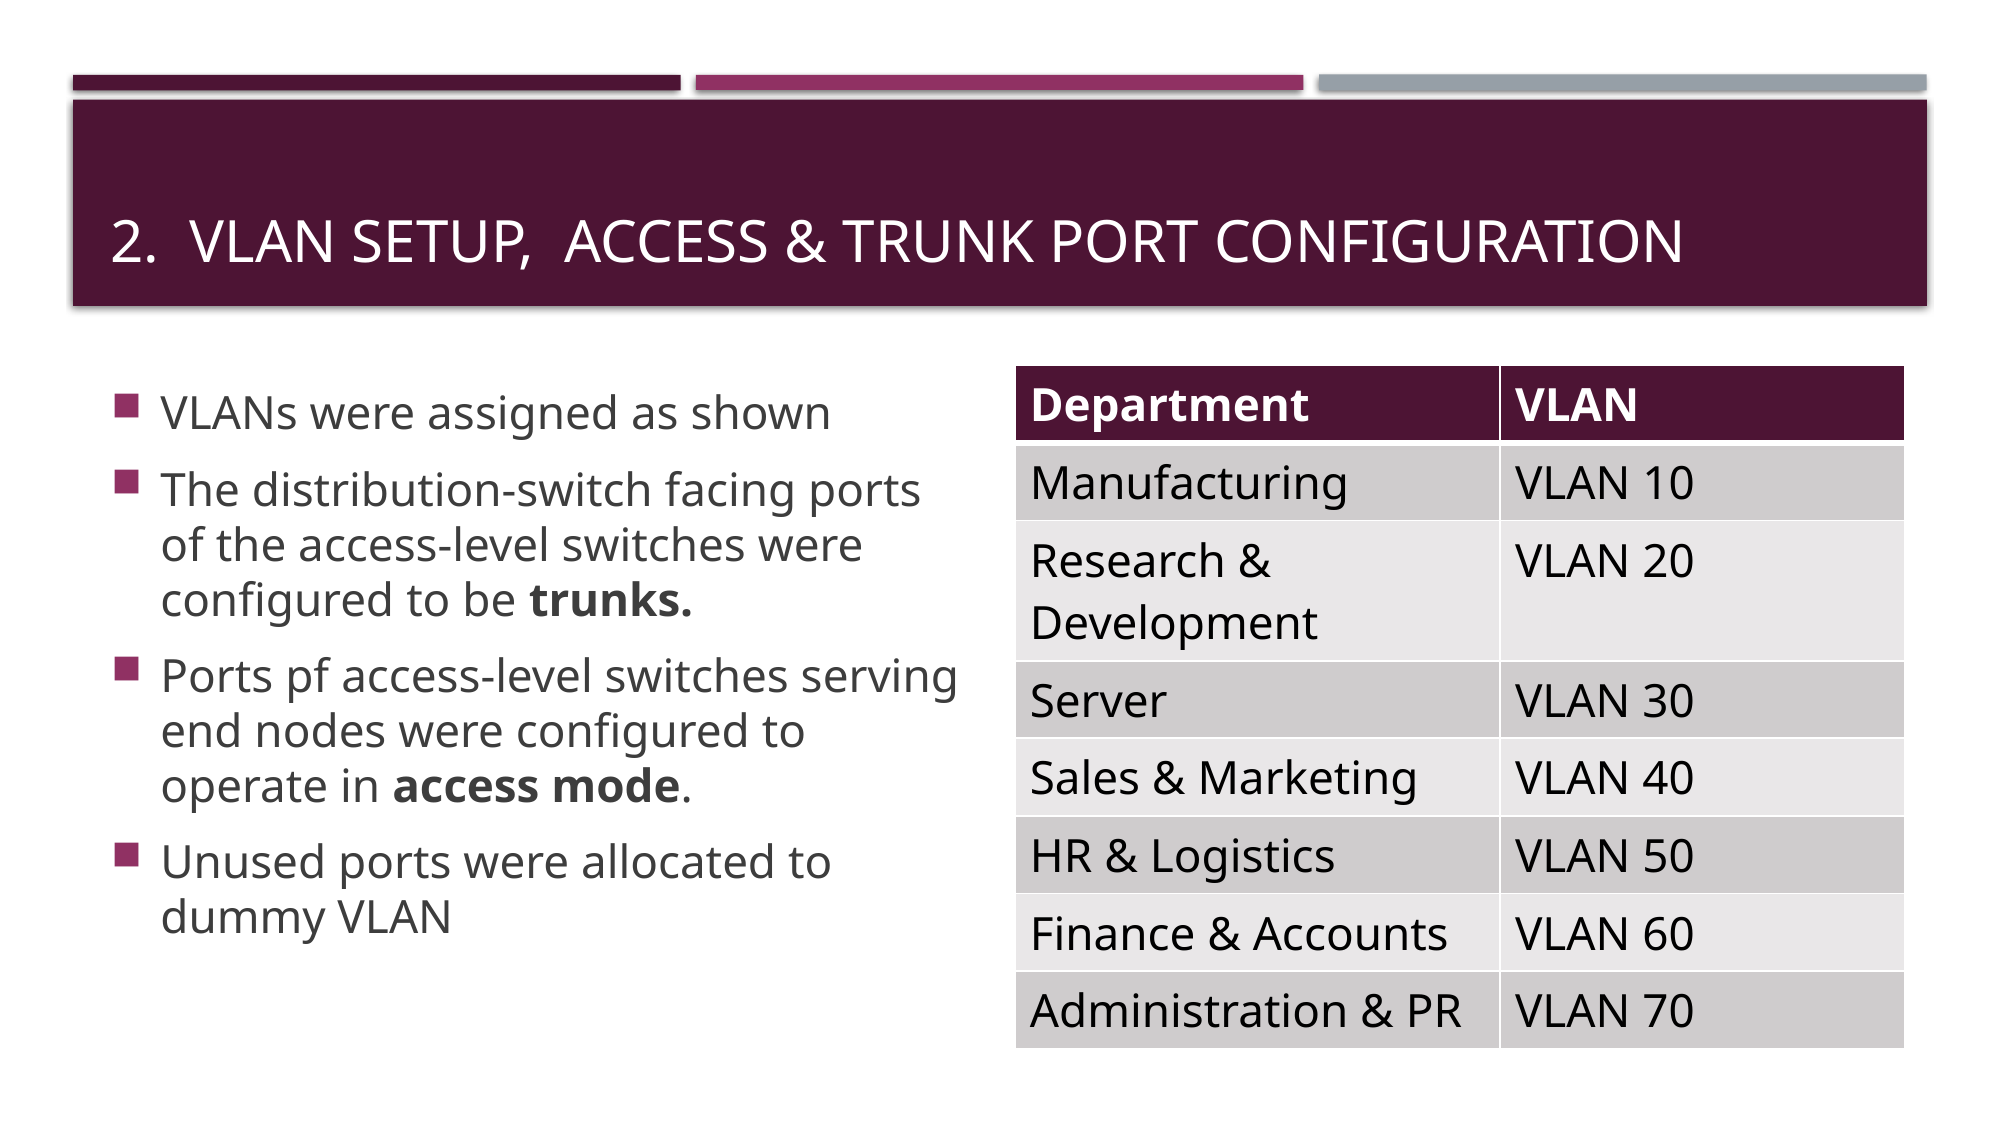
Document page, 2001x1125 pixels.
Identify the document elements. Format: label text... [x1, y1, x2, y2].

list VLANs were assigned as shown The distribution-switch facing ports of the access-level switches were configured to be trunks. Ports pf access-level switches serving end nodes were configured to operate in access mode. Unused ports were allocated to dummy VLAN [95, 365, 985, 962]
table_cell VLAN 60 [1501, 894, 1904, 970]
table_cell VLAN 20 [1501, 521, 1904, 660]
table_header VLAN [1501, 366, 1904, 440]
table_cell VLAN 10 [1501, 446, 1904, 520]
table_cell Finance & Accounts [1016, 894, 1499, 970]
table_cell VLAN 40 [1501, 739, 1904, 815]
table_cell Administration & PR [1016, 972, 1499, 1048]
table_header Department [1016, 366, 1499, 440]
table_cell HR & Logistics [1016, 817, 1499, 893]
table_cell Sales & Marketing [1016, 739, 1499, 815]
title 2. Vlan setup, access & trunk port configuration [95, 119, 1905, 282]
table_cell VLAN 30 [1501, 662, 1904, 737]
table_cell Server [1016, 662, 1499, 737]
table_cell Manufacturing [1016, 446, 1499, 520]
table_cell Research & Development [1016, 521, 1499, 660]
table_cell VLAN 50 [1501, 817, 1904, 893]
table_cell VLAN 70 [1501, 972, 1904, 1048]
